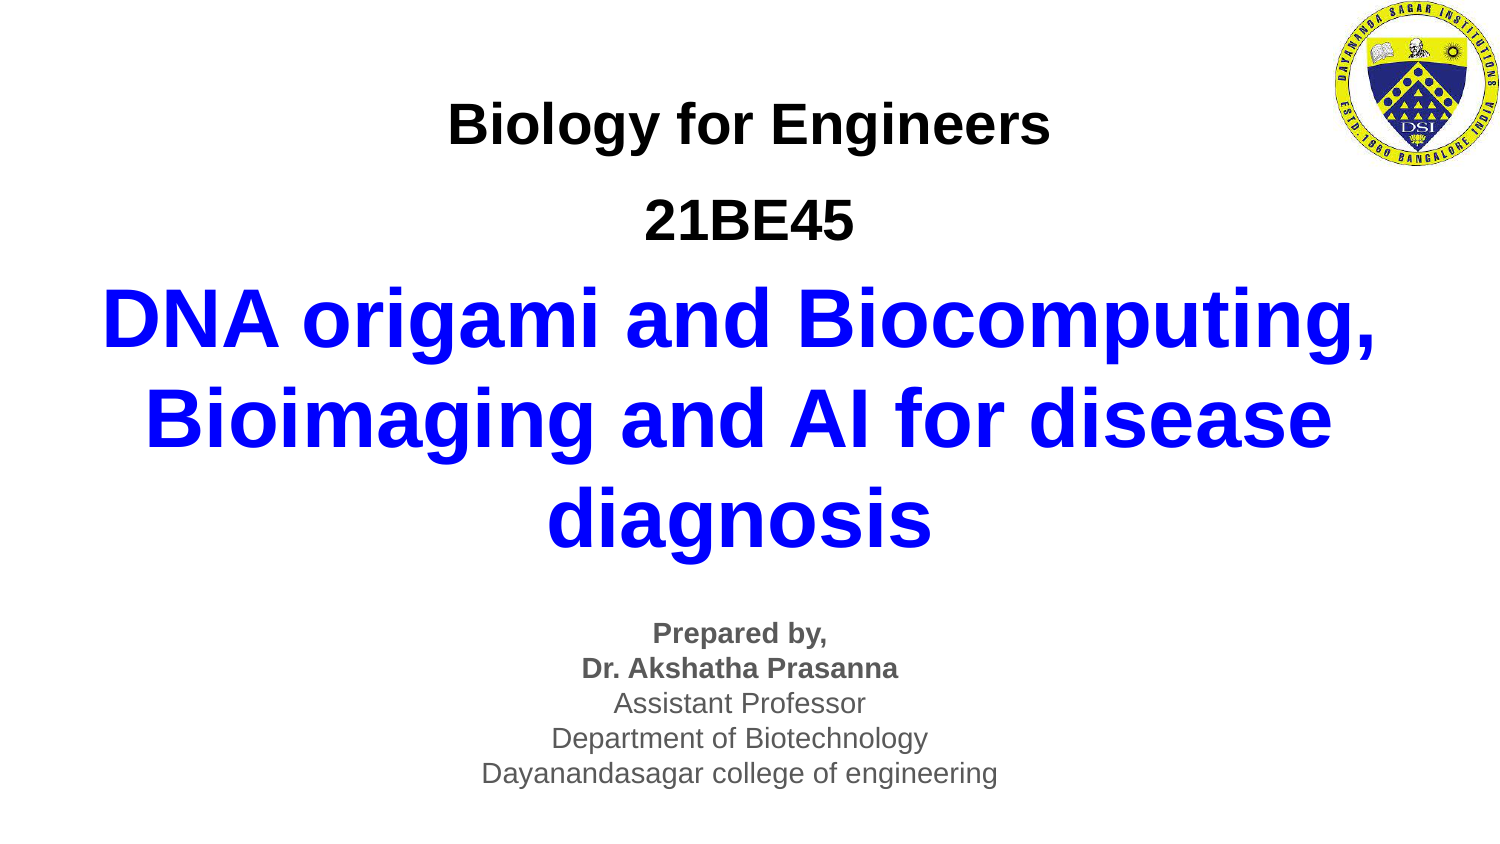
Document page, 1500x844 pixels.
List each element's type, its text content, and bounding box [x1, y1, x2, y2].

title DNA origami and Biocomputing, Bioimaging and AI for disease diagnosis [41, 268, 1439, 580]
subtitle Prepared by, Dr. Akshatha Prasanna Assistant Professor Department of Biotechnology Dayanandasagar college of engineering [41, 599, 1439, 730]
text_box Biology for Engineers 21BE45 [0, 44, 1500, 268]
picture [1333, 0, 1500, 44]
